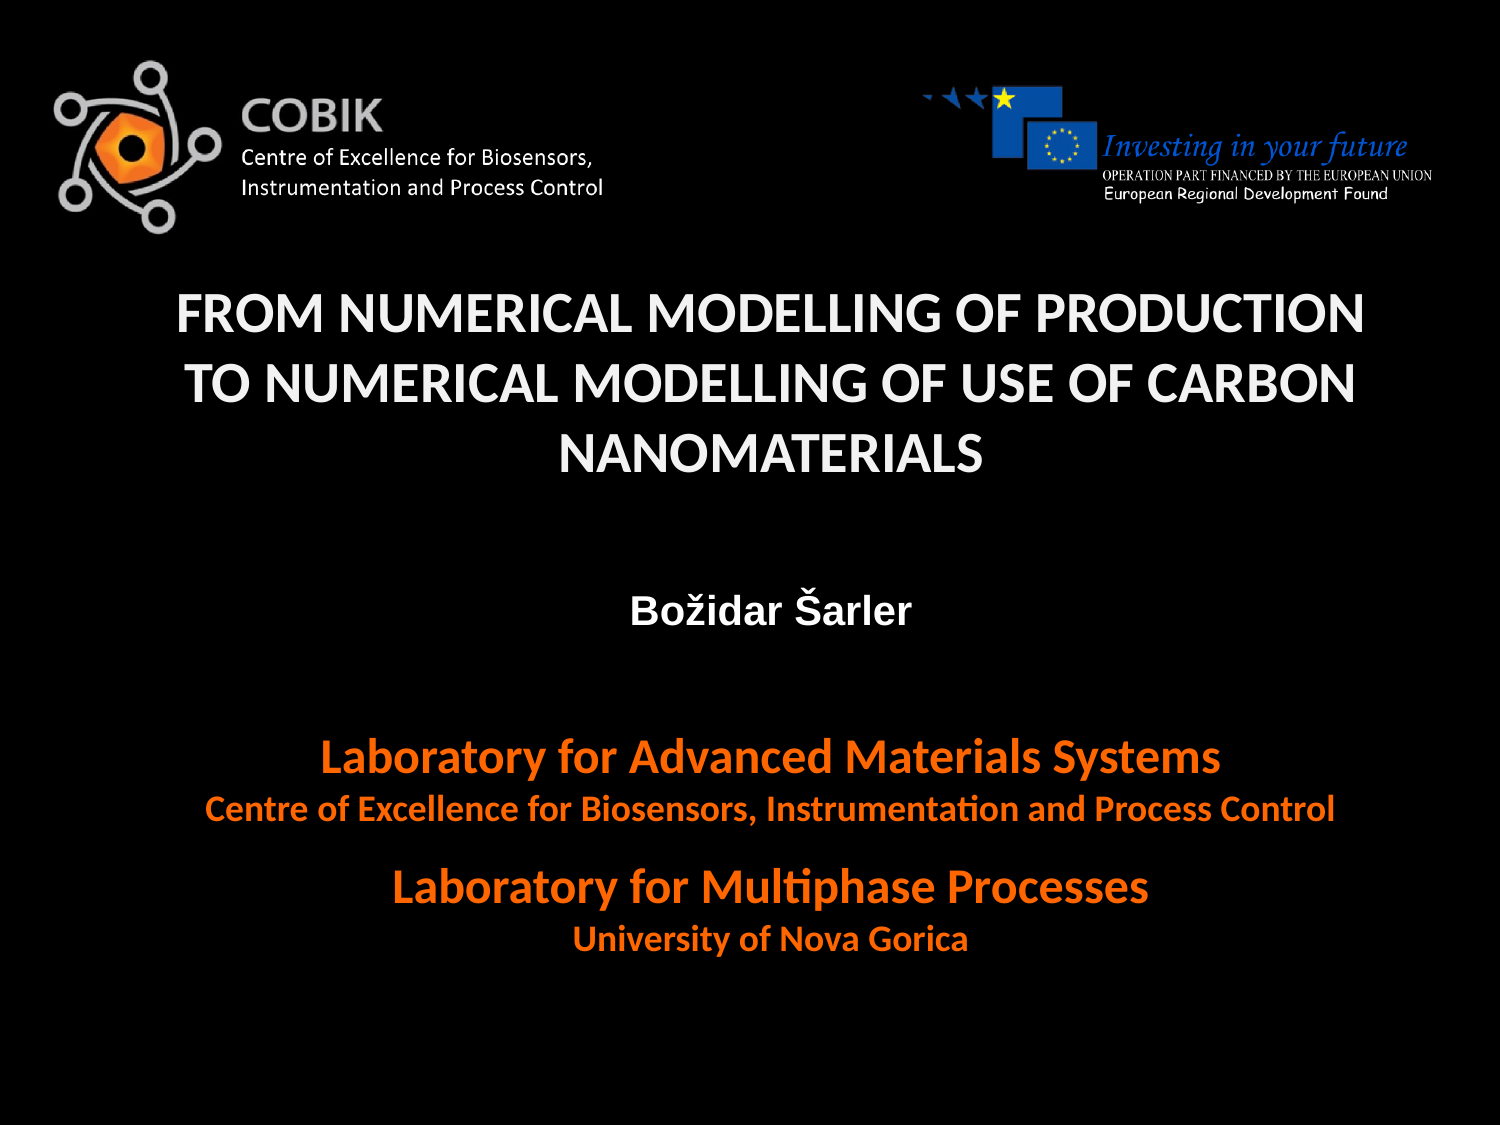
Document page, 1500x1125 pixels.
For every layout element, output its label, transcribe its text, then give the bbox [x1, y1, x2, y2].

picture [29, 34, 621, 253]
picture [917, 74, 1450, 213]
title FROM NUMERICAL MODELLING OF PRODUCTION TO NUMERICAL MODELLING OF USE OF CARBON NANOMATERIALS Božidar Šarler Laboratory for Advanced Materials Systems Centre of Excellence for Biosensors, Instrumentation and Process Control * Laboratory for Multiphase Processes University of Nova Gorica [123, 264, 1419, 988]
